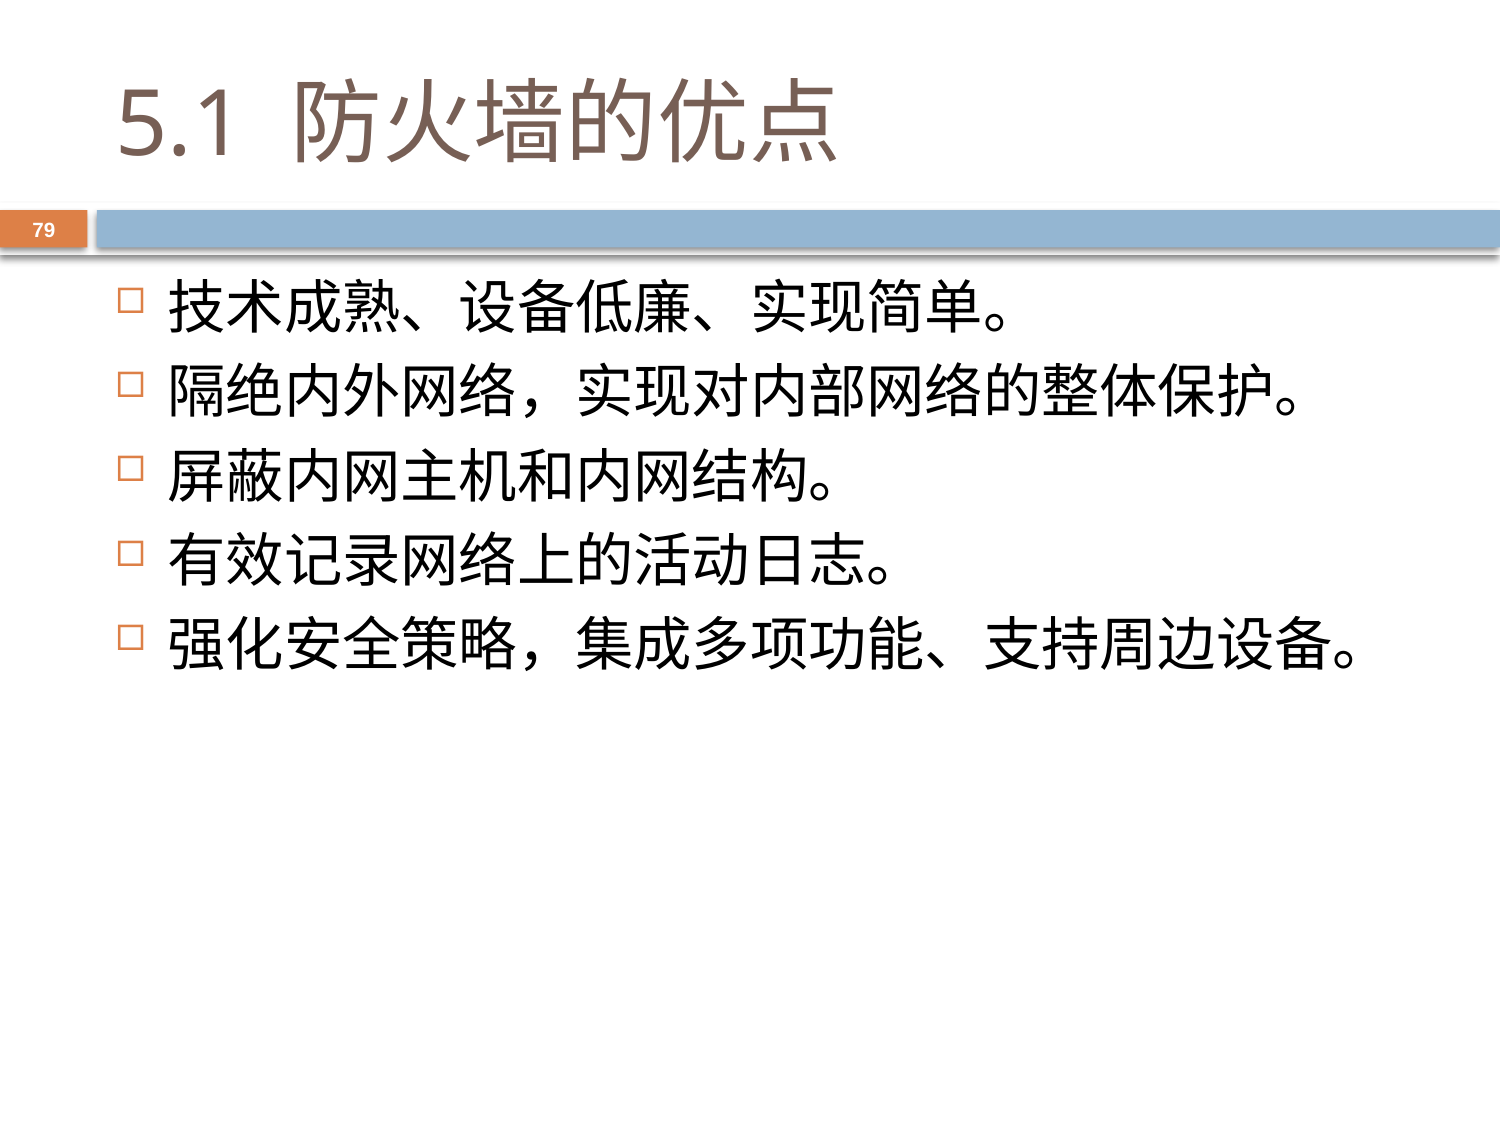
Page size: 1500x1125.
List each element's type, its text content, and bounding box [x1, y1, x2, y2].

slide_number 79 [0, 208, 88, 249]
list 技术成熟、设备低廉、实现简单。 隔绝内外网络，实现对内部网络的整体保护。 屏蔽内网主机和内网结构。 有效记录网络上的活动日志。 强化安全策略，集成多项功能、支持周边设备。 [100, 262, 1438, 1000]
title 5.1 防火墙的优点 [100, 37, 1438, 200]
